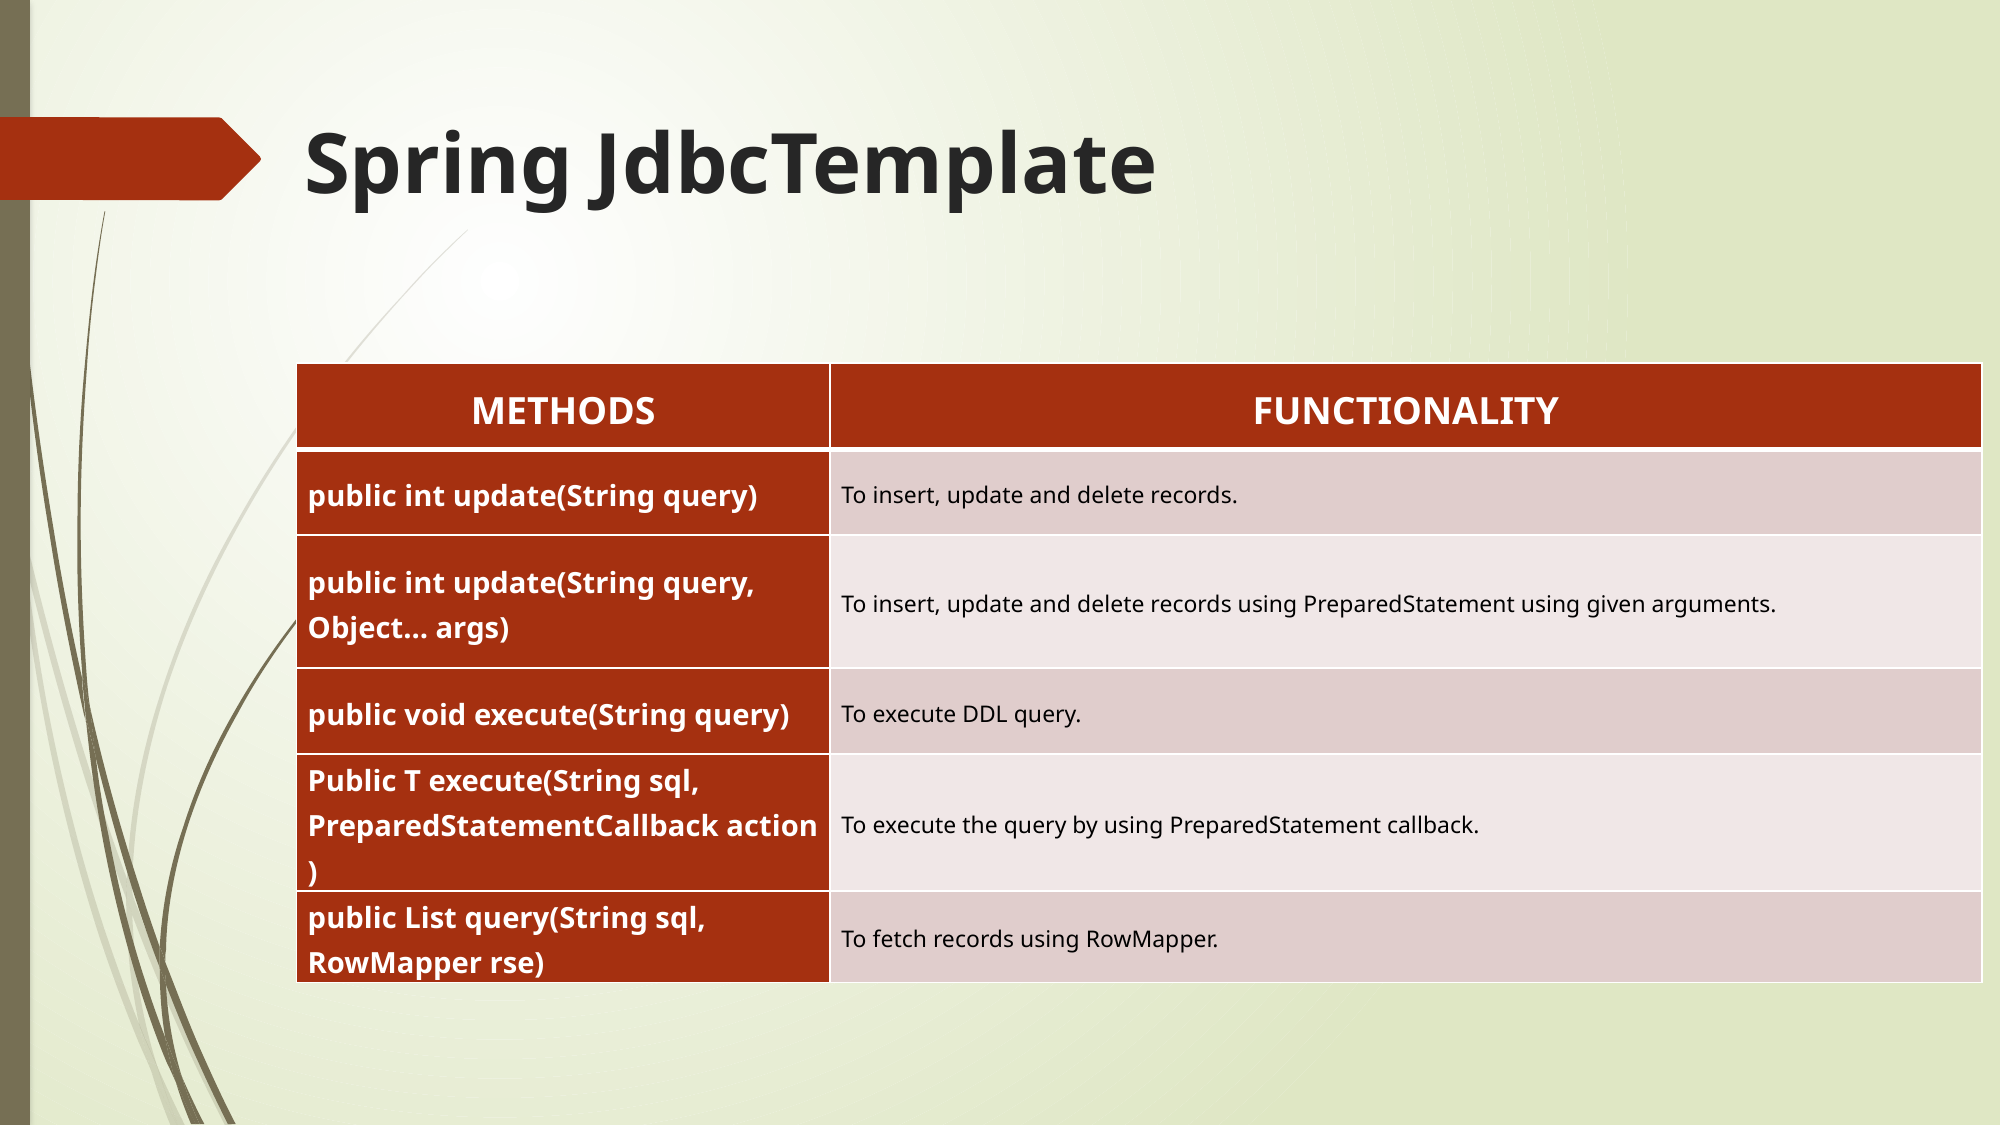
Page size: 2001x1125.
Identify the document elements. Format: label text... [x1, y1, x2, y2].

table_cell To execute the query by using PreparedStatement callback. [831, 755, 1981, 890]
table_cell public void execute(String query) [297, 669, 829, 753]
table_cell public List query(String sql, RowMapper rse) [297, 892, 829, 982]
table_header METHODS [297, 364, 829, 447]
table_cell public int update(String query) [297, 452, 829, 534]
table_header FUNCTIONALITY [831, 364, 1981, 447]
table_cell To insert, update and delete records. [831, 452, 1981, 534]
table_cell To insert, update and delete records using PreparedStatement using given arguments. [831, 536, 1981, 667]
title Spring JdbcTemplate [289, 102, 1888, 313]
table_cell Public T execute(String sql, PreparedStatementCallback action) [297, 755, 829, 890]
table_cell To fetch records using RowMapper. [831, 892, 1981, 982]
table_cell To execute DDL query. [831, 669, 1981, 753]
table_cell public int update(String query, Object... args) [297, 536, 829, 667]
